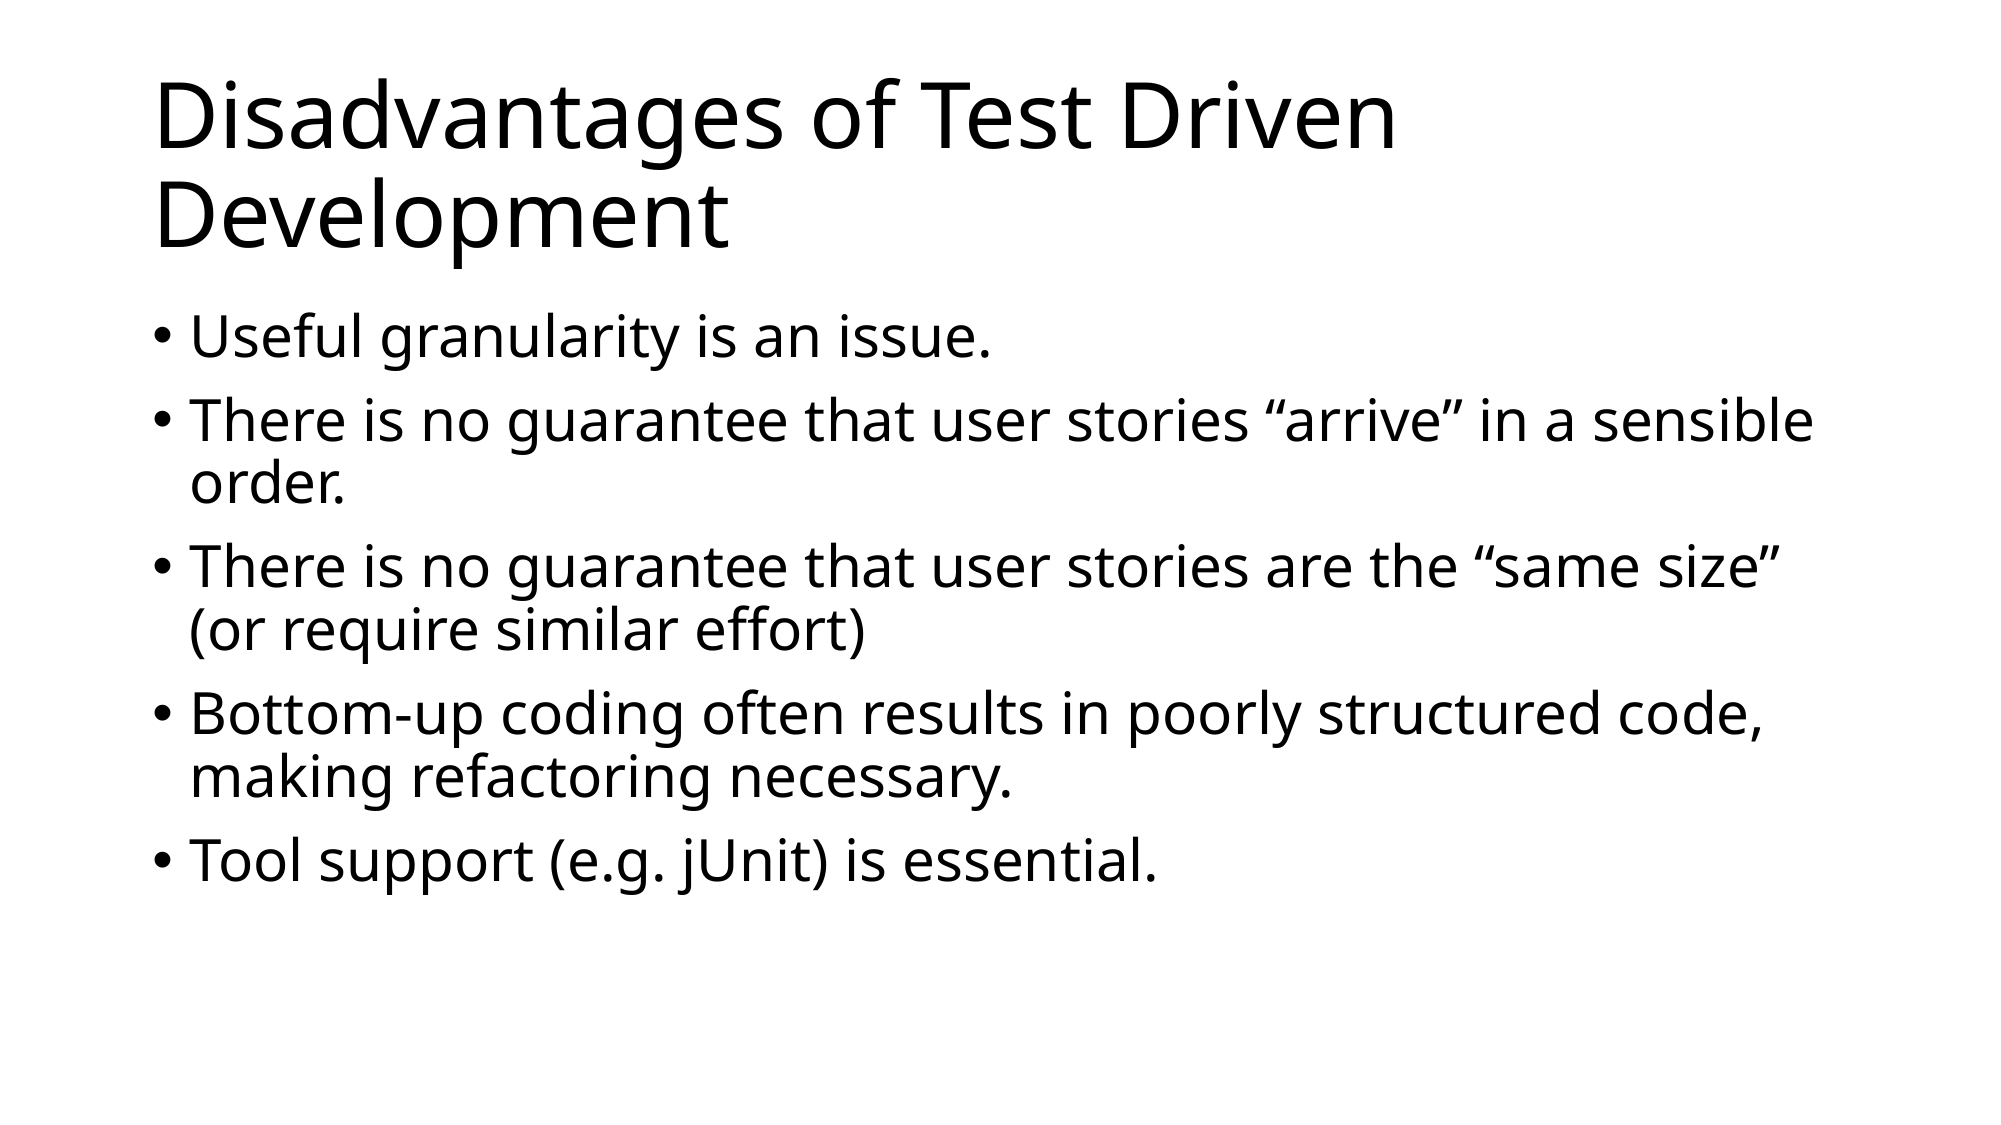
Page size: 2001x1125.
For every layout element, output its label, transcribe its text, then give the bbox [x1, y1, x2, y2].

list Useful granularity is an issue. There is no guarantee that user stories “arrive” in a sensible order. There is no guarantee that user stories are the “same size” (or require similar effort) Bottom-up coding often results in poorly structured code, making refactoring necessary. Tool support (e.g. jUnit) is essential. [137, 299, 1863, 1014]
title Disadvantages of Test Driven Development [137, 59, 1863, 278]
